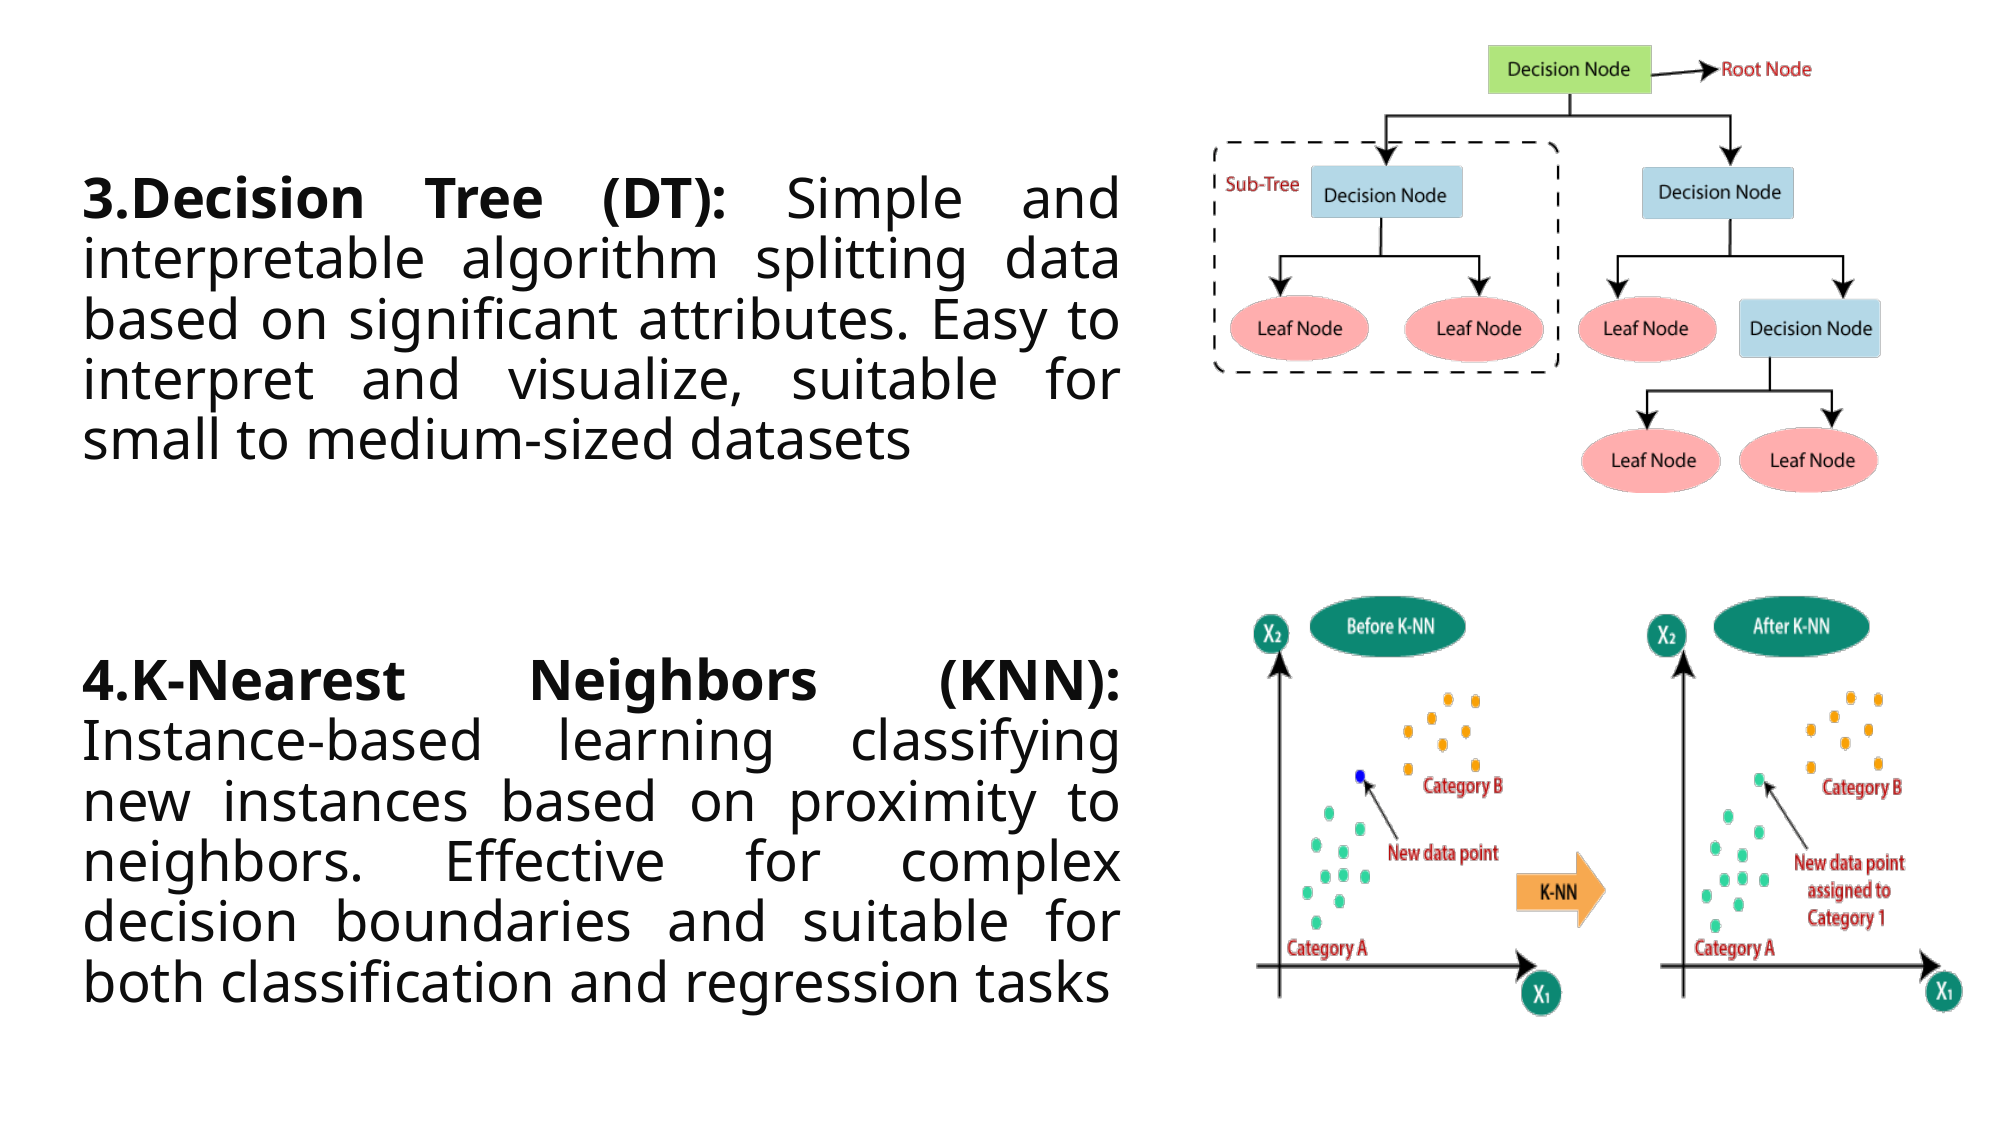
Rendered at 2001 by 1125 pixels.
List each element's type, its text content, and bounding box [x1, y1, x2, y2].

picture [1248, 549, 1965, 1041]
picture [1210, 42, 1886, 493]
list 3.Decision Tree (DT): Simple and interpretable algorithm splitting data based on significant attributes. Easy to interpret and visualize, suitable for small to medium-sized datasets 4.K-Nearest Neighbors (KNN): Instance-based learning classifying new instances based on proximity to neighbors. Effective for complex decision boundaries and suitable for both classification and regression tasks [67, 75, 1138, 1049]
